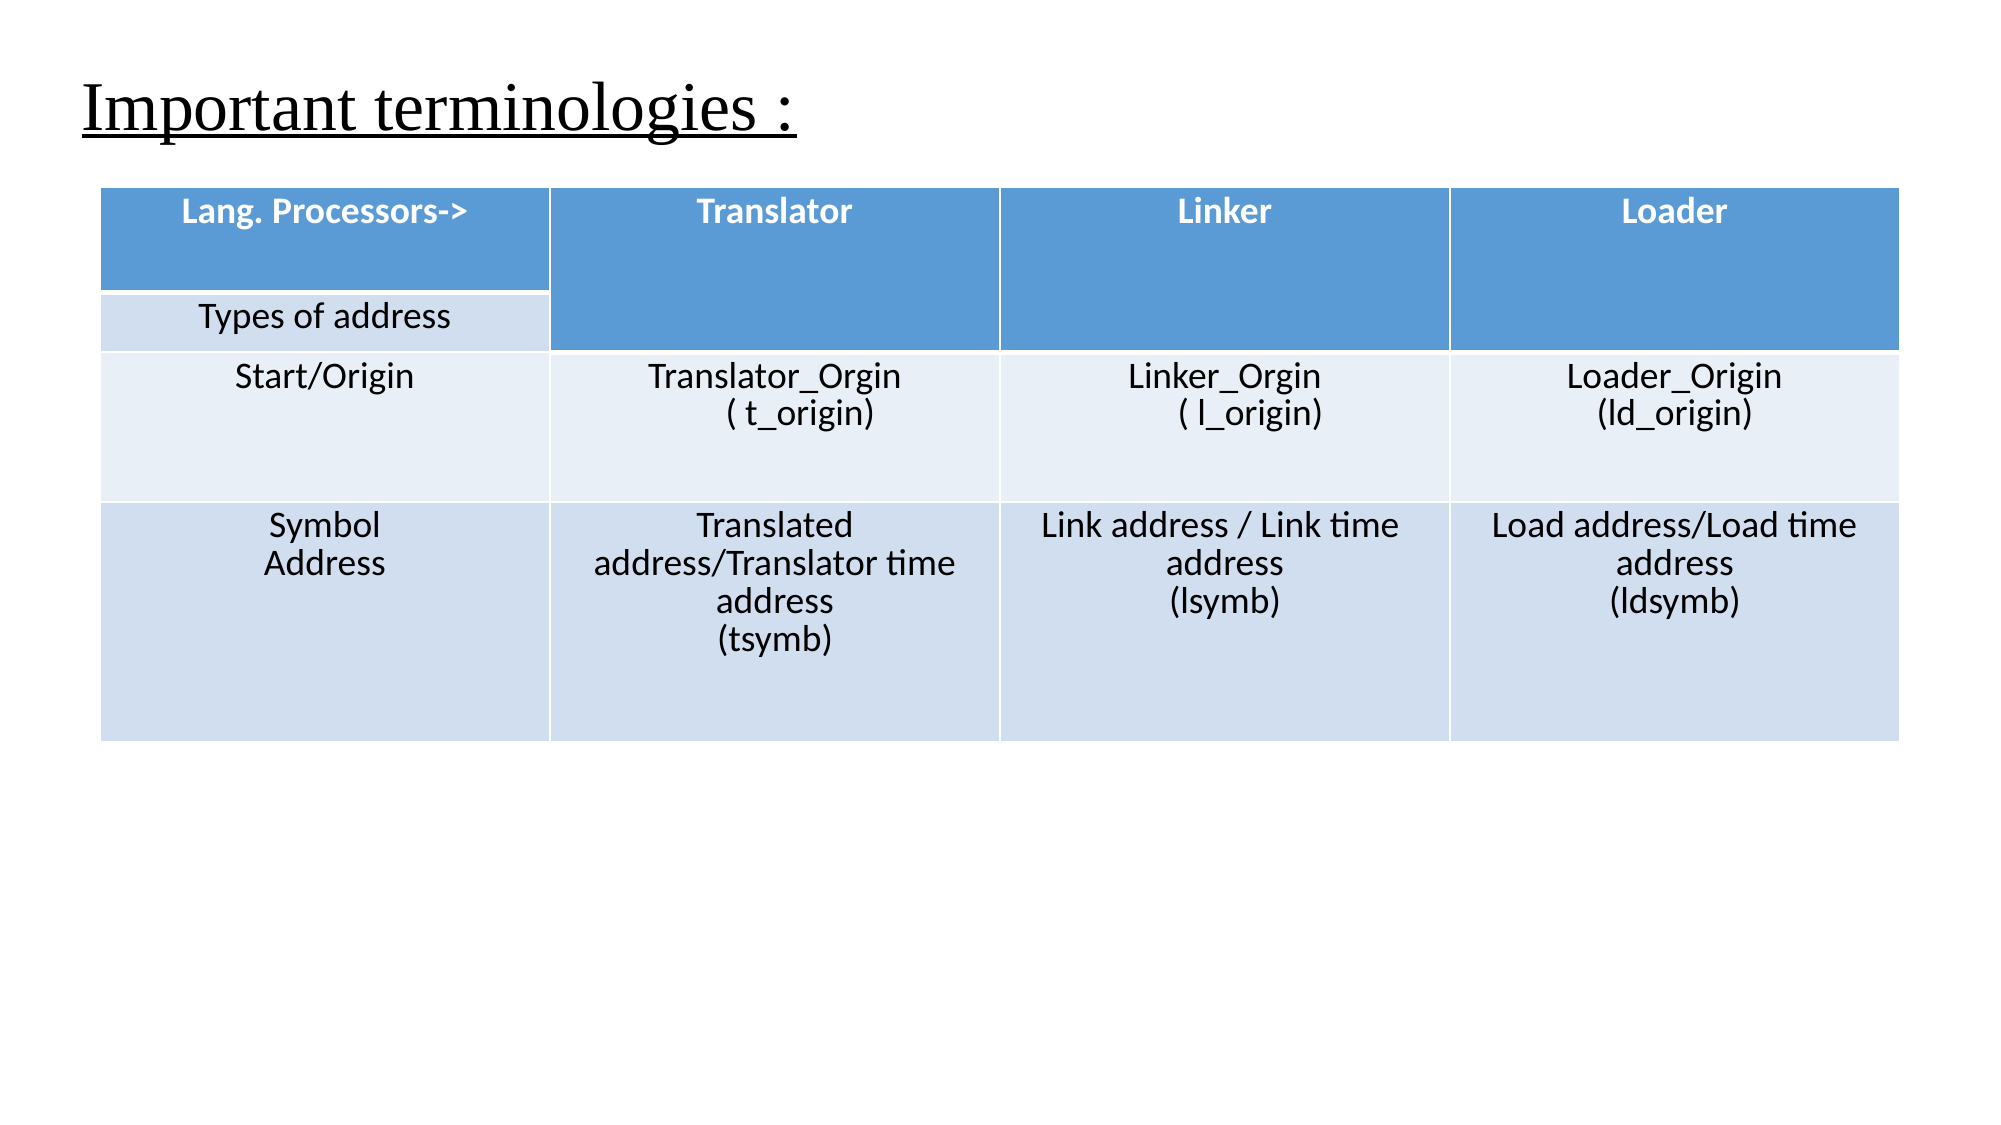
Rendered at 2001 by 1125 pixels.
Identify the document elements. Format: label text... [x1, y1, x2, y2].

table_header Linker [1001, 188, 1449, 350]
table_cell Linker_Orgin ( l_origin) [1001, 355, 1449, 501]
table_cell Types of address [101, 295, 549, 351]
table_header Loader [1451, 188, 1899, 350]
table_cell Translator_Orgin ( t_origin) [551, 355, 999, 501]
table_cell Start/Origin [101, 353, 549, 501]
table_cell Symbol Address [101, 503, 549, 741]
table_cell Translated address/Translator time address (tsymb) [551, 503, 999, 741]
table_header Translator [551, 188, 999, 350]
table_cell Link address / Link time address (lsymb) [1001, 503, 1449, 741]
table_header Lang. Processors-> [101, 188, 549, 290]
table_cell Loader_Origin (ld_origin) [1451, 355, 1899, 501]
title Important terminologies : [66, 62, 1867, 154]
table_cell Load address/Load time address (ldsymb) [1451, 503, 1899, 741]
